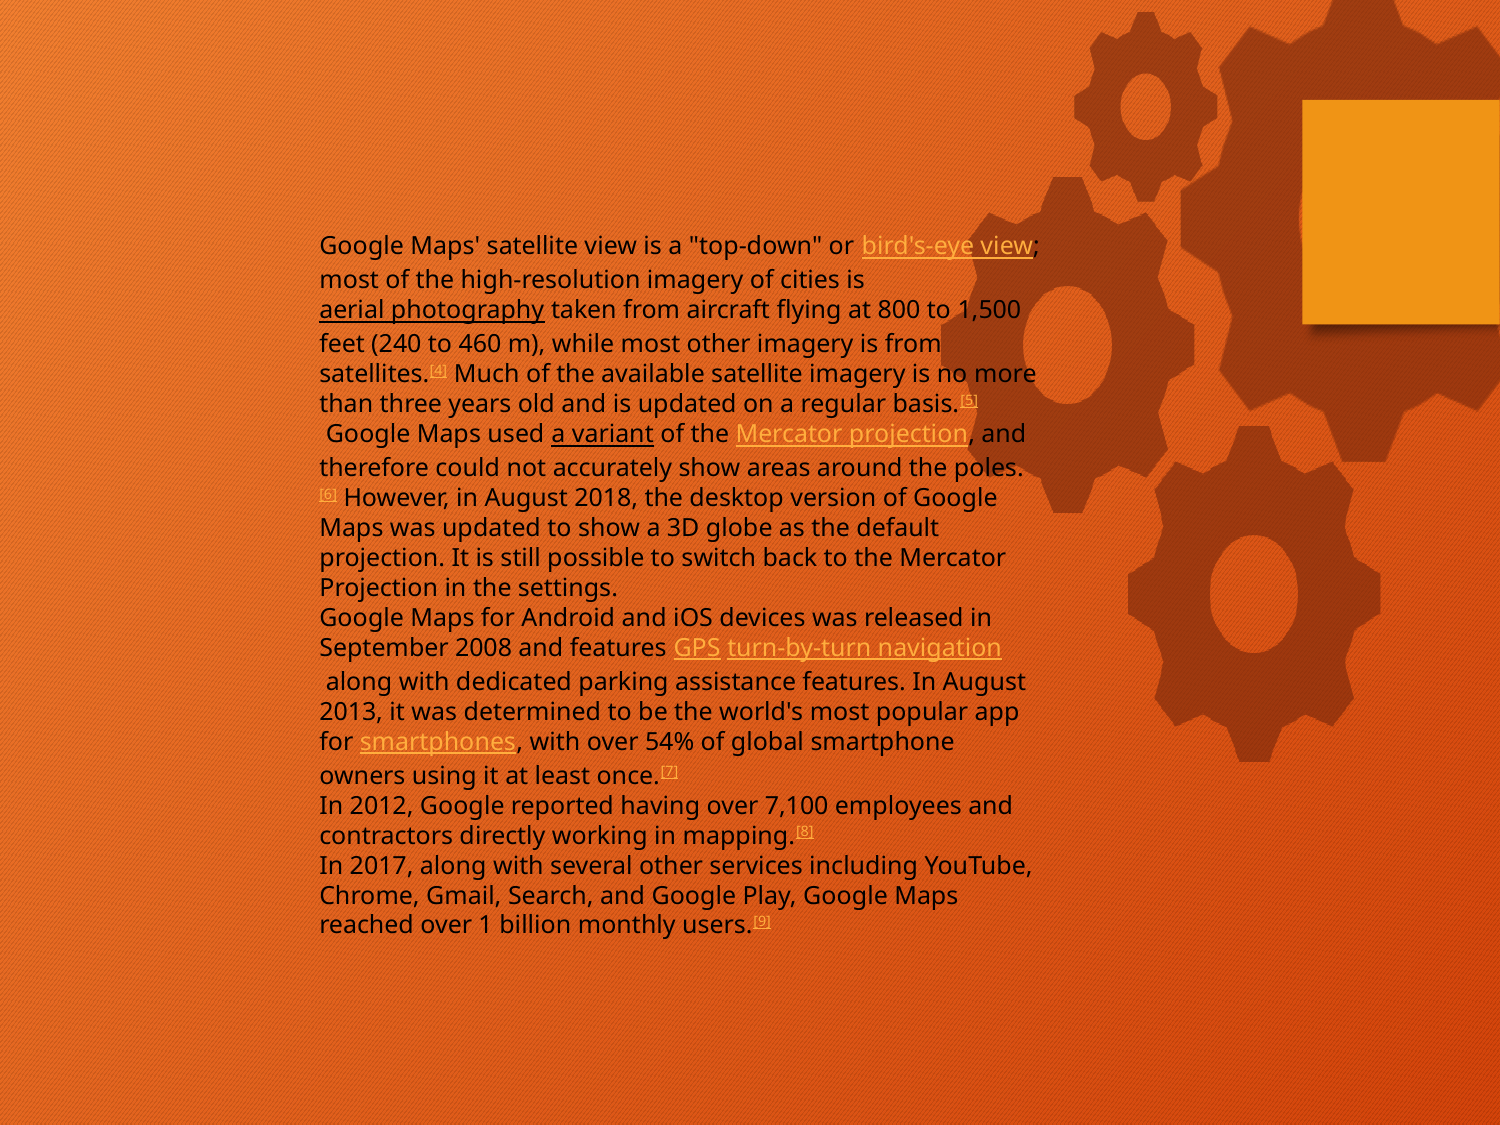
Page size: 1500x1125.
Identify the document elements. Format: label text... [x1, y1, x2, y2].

text_box Google Maps' satellite view is a "top-down" or bird's-eye view; most of the high-resolution imagery of cities is aerial photography taken from aircraft flying at 800 to 1,500 feet (240 to 460 m), while most other imagery is from satellites.[4] Much of the available satellite imagery is no more than three years old and is updated on a regular basis.[5] Google Maps used a variant of the Mercator projection, and therefore could not accurately show areas around the poles.[6] However, in August 2018, the desktop version of Google Maps was updated to show a 3D globe as the default projection. It is still possible to switch back to the Mercator Projection in the settings. Google Maps for Android and iOS devices was released in September 2008 and features GPS turn-by-turn navigation along with dedicated parking assistance features. In August 2013, it was determined to be the world's most popular app for smartphones, with over 54% of global smartphone owners using it at least once.[7] In 2012, Google reported having over 7,100 employees and contractors directly working in mapping.[8] In 2017, along with several other services including YouTube, Chrome, Gmail, Search, and Google Play, Google Maps reached over 1 billion monthly users.[9] [304, 222, 1055, 947]
picture [889, 0, 1500, 831]
